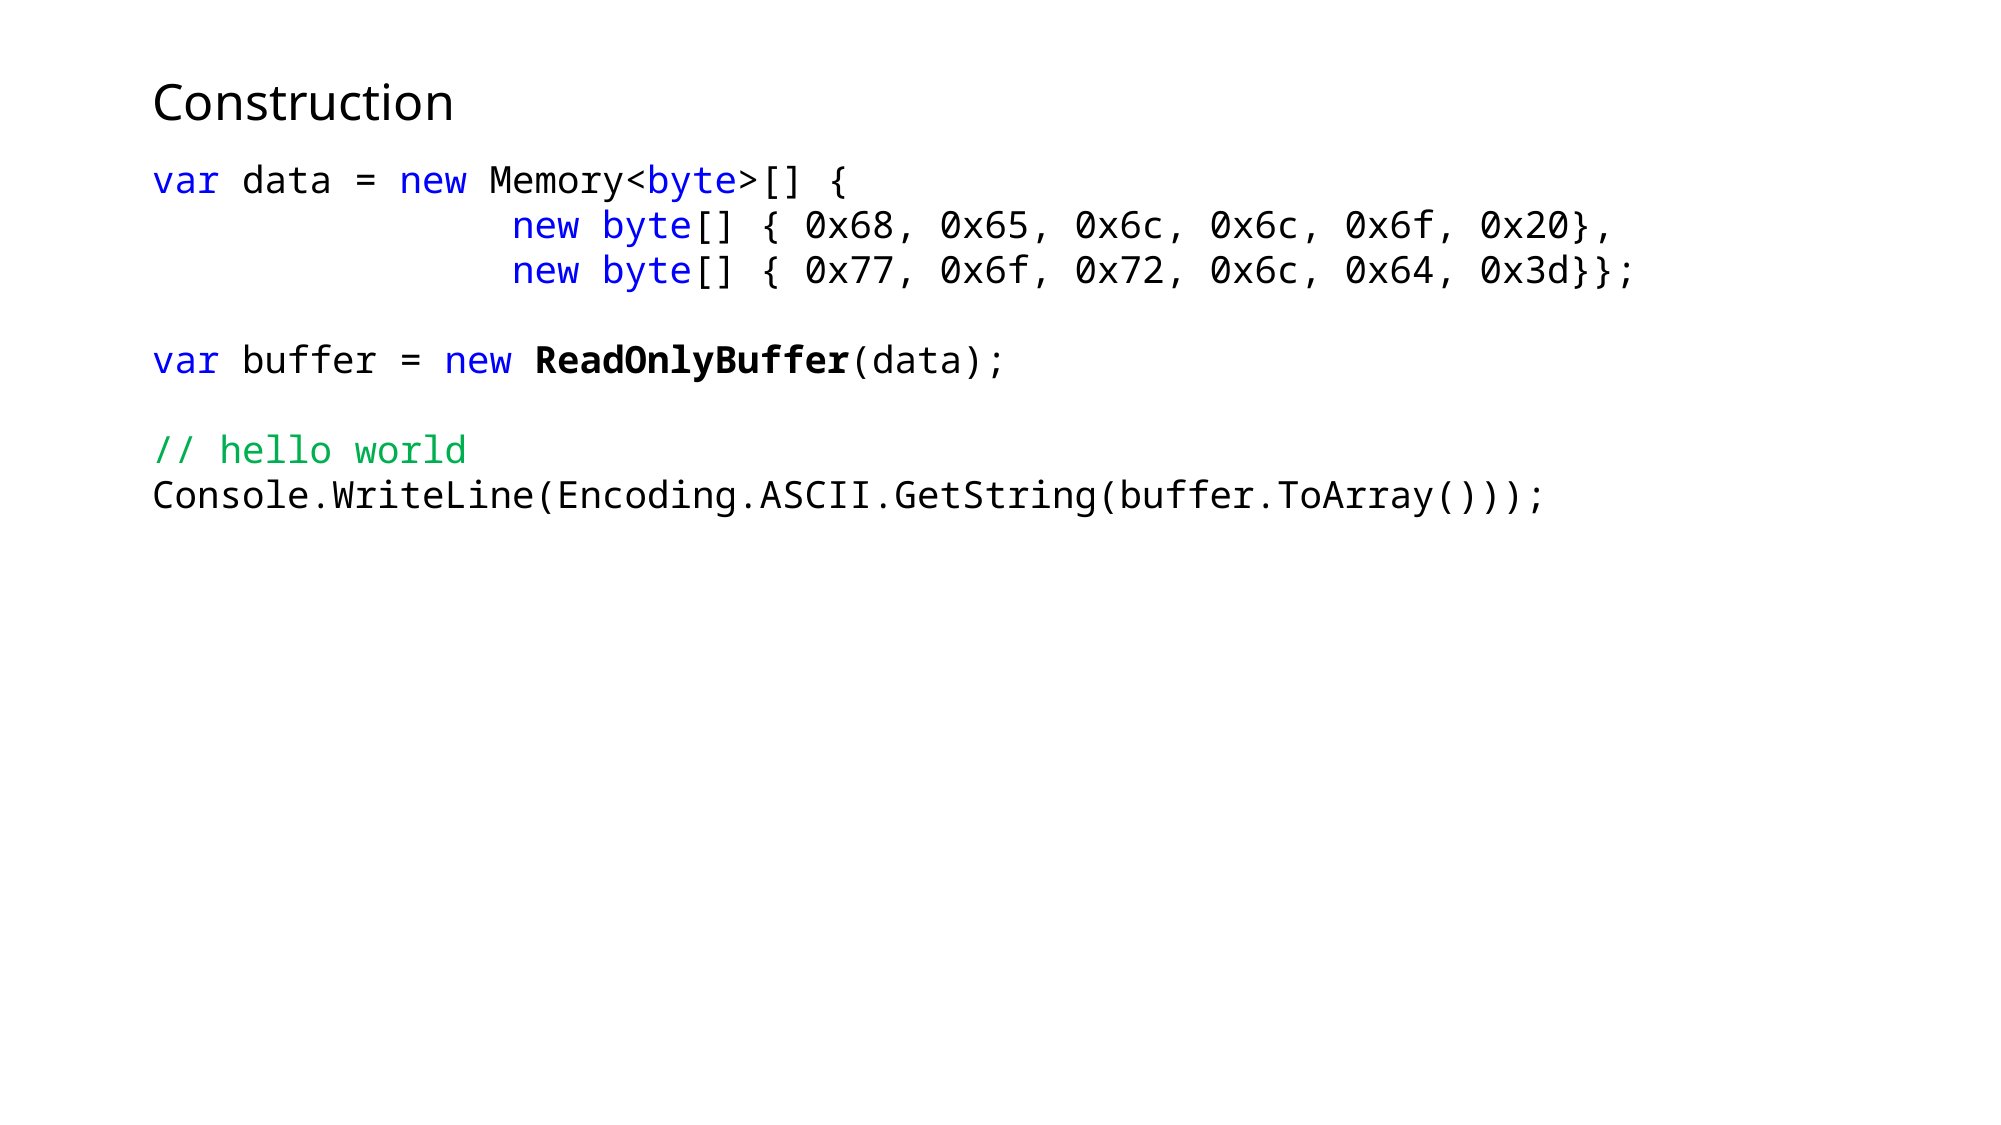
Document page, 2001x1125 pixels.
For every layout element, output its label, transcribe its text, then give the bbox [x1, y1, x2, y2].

title Construction [137, 59, 1863, 149]
text_box var data = new Memory<byte>[] { new byte[] { 0x68, 0x65, 0x6c, 0x6c, 0x6f, 0x20}, new byte[] { 0x77, 0x6f, 0x72, 0x6c, 0x64, 0x3d}}; var buffer = new ReadOnlyBuffer(data); // hello world Console.WriteLine(Encoding.ASCII.GetString(buffer.ToArray())); [137, 148, 1924, 524]
